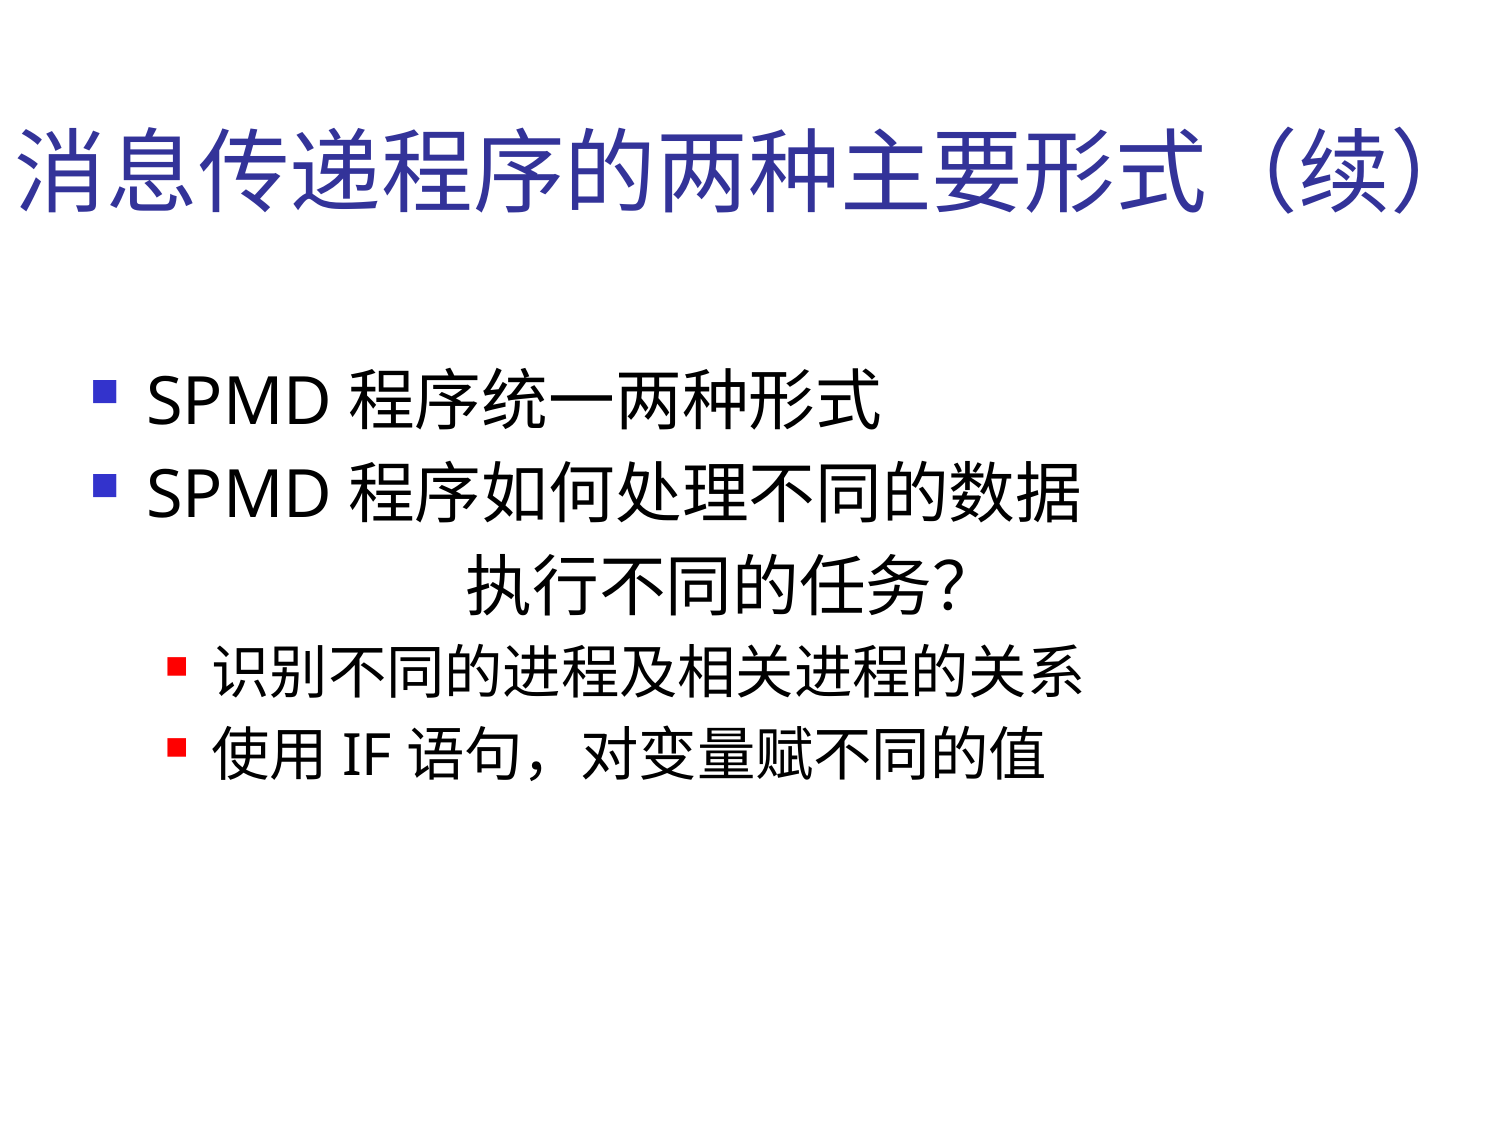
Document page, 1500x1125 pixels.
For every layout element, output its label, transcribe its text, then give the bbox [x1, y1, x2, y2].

text_box SPMD程序统一两种形式 SPMD程序如何处理不同的数据 执行不同的任务？ 识别不同的进程及相关进程的关系 使用IF语句，对变量赋不同的值 [74, 350, 1350, 838]
text_box 消息传递程序的两种主要形式（续） [0, 75, 1500, 263]
